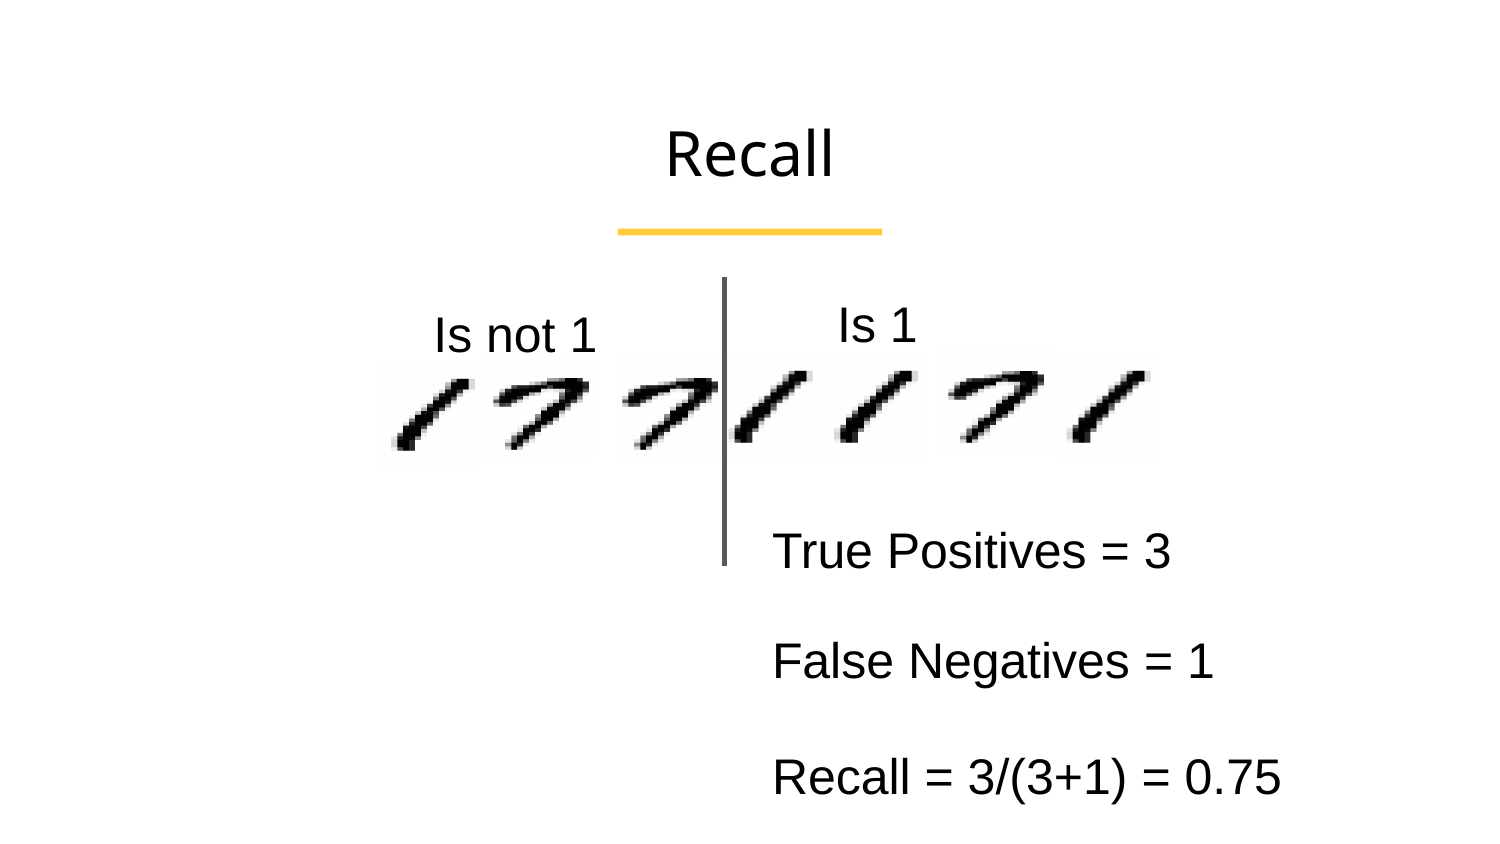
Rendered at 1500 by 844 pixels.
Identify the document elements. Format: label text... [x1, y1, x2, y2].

text_box Is not 1 [418, 287, 627, 372]
text_box [617, 228, 883, 236]
picture [941, 343, 1049, 452]
text_box Recall = 3/(3+1) = 0.75 [757, 729, 1421, 814]
picture [486, 351, 594, 460]
picture [615, 351, 724, 460]
picture [1051, 351, 1159, 460]
picture [376, 359, 484, 467]
text_box Is 1 [821, 277, 953, 362]
text_box True Positives = 3 [757, 503, 1209, 588]
text_box False Negatives = 1 [757, 613, 1345, 698]
text_box Recall [0, 99, 1500, 198]
picture [725, 351, 927, 460]
